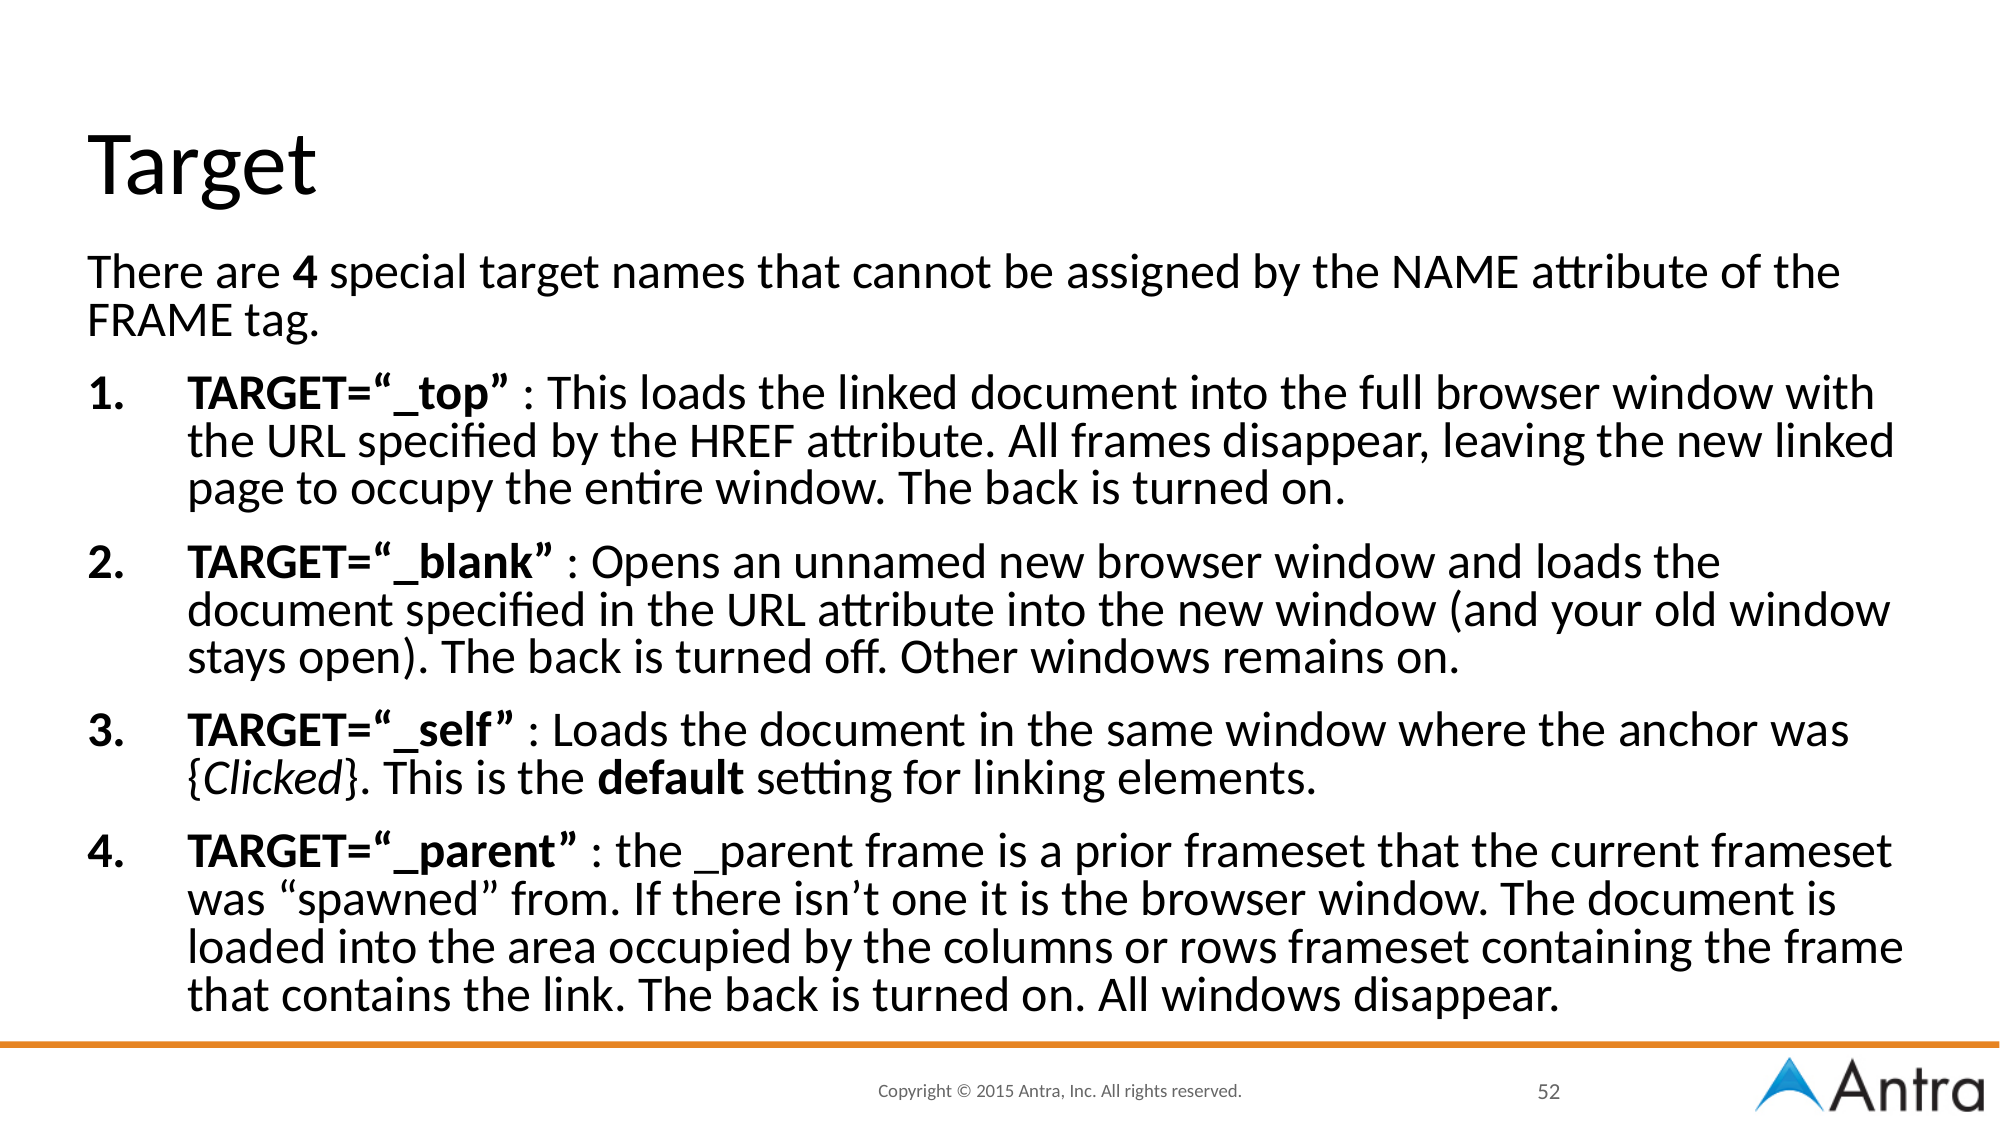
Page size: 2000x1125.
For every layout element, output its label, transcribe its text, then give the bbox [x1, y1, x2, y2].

picture [1744, 1048, 1994, 1122]
slide_number 52 [1498, 1075, 1561, 1106]
list There are 4 special target names that cannot be assigned by the NAME attribute of the FRAME tag. 1. TARGET=“_top” : This loads the linked document into the full browser window with the URL specified by the HREF attribute. All frames disappear, leaving the new linked page to occupy the entire window. The back is turned on. 2. TARGET=“_blank” : Opens an unnamed new browser window and loads the document specified in the URL attribute into the new window (and your old window stays open). The back is turned off. Other windows remains on. 3. TARGET=“_self” : Loads the document in the same window where the anchor was {Clicked}. This is the default setting for linking elements. 4. TARGET=“_parent” : the _parent frame is a prior frameset that the current frameset was “spawned” from. If there isn’t one it is the browser window. The document is loaded into the area occupied by the columns or rows frameset containing the frame that contains the link. The back is turned on. All windows disappear. [87, 249, 1940, 1035]
title Target [87, 66, 1913, 213]
